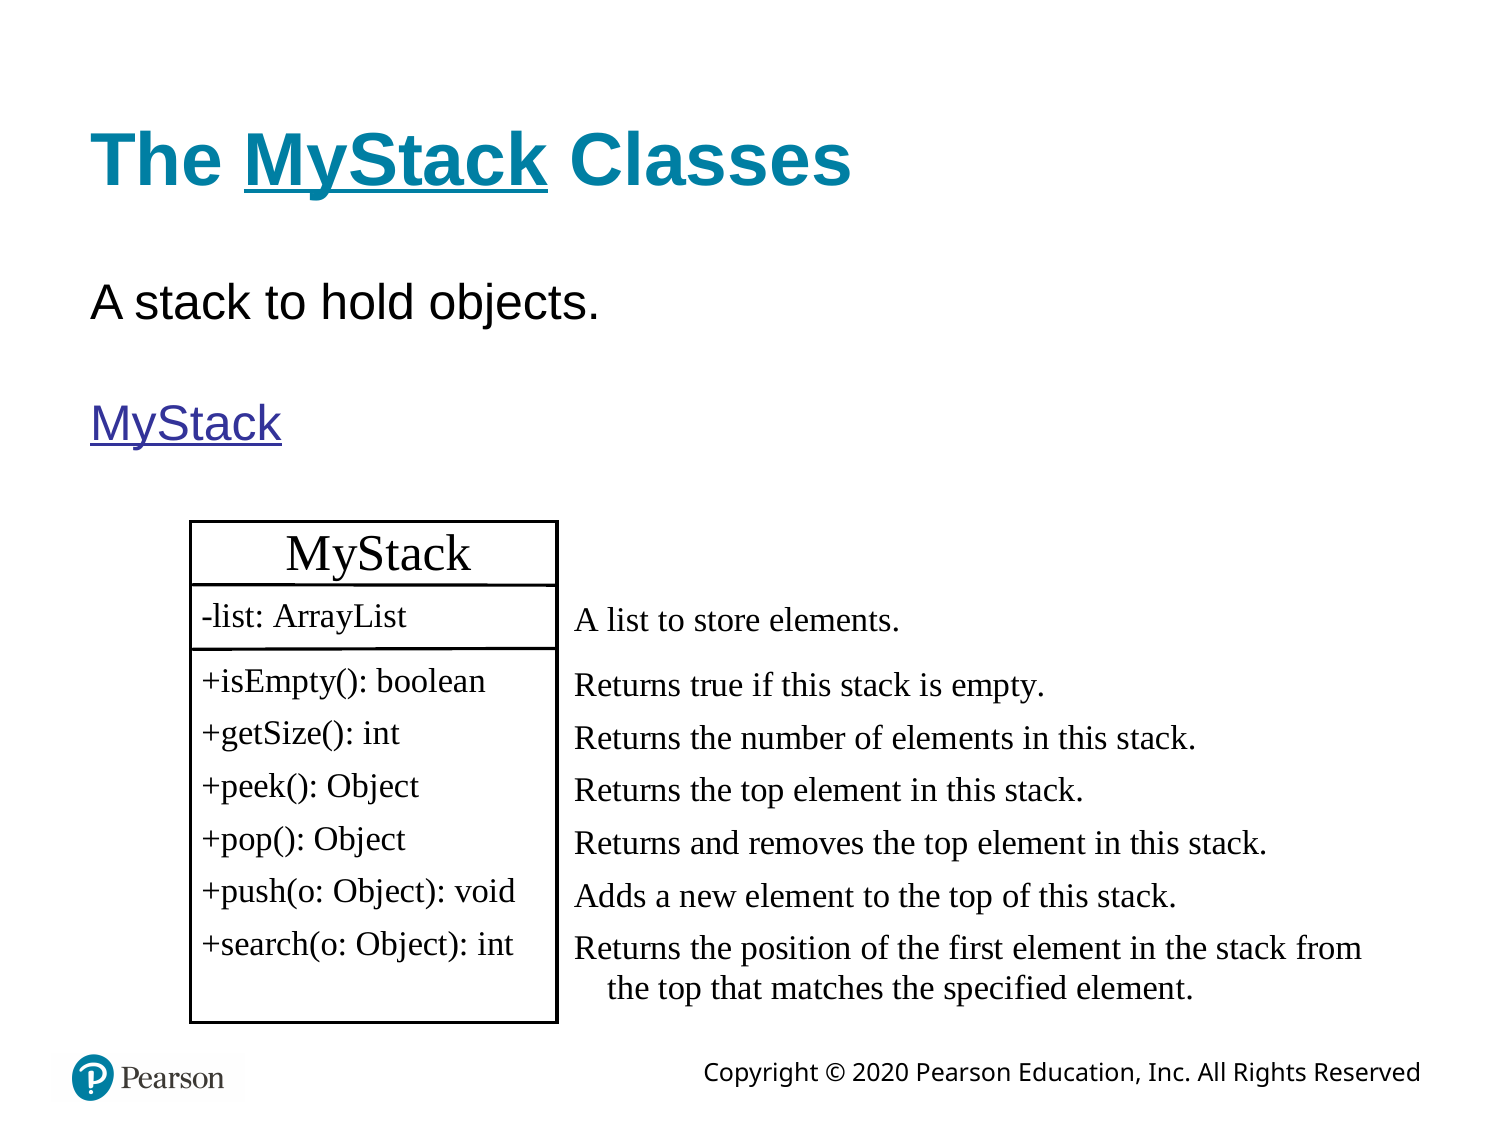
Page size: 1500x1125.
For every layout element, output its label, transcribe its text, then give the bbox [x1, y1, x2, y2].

list A stack to hold objects. [75, 254, 636, 344]
list MyStack [75, 375, 303, 468]
picture [51, 1053, 245, 1102]
title The MyStack Classes [75, 35, 1425, 216]
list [167, 500, 1408, 1037]
